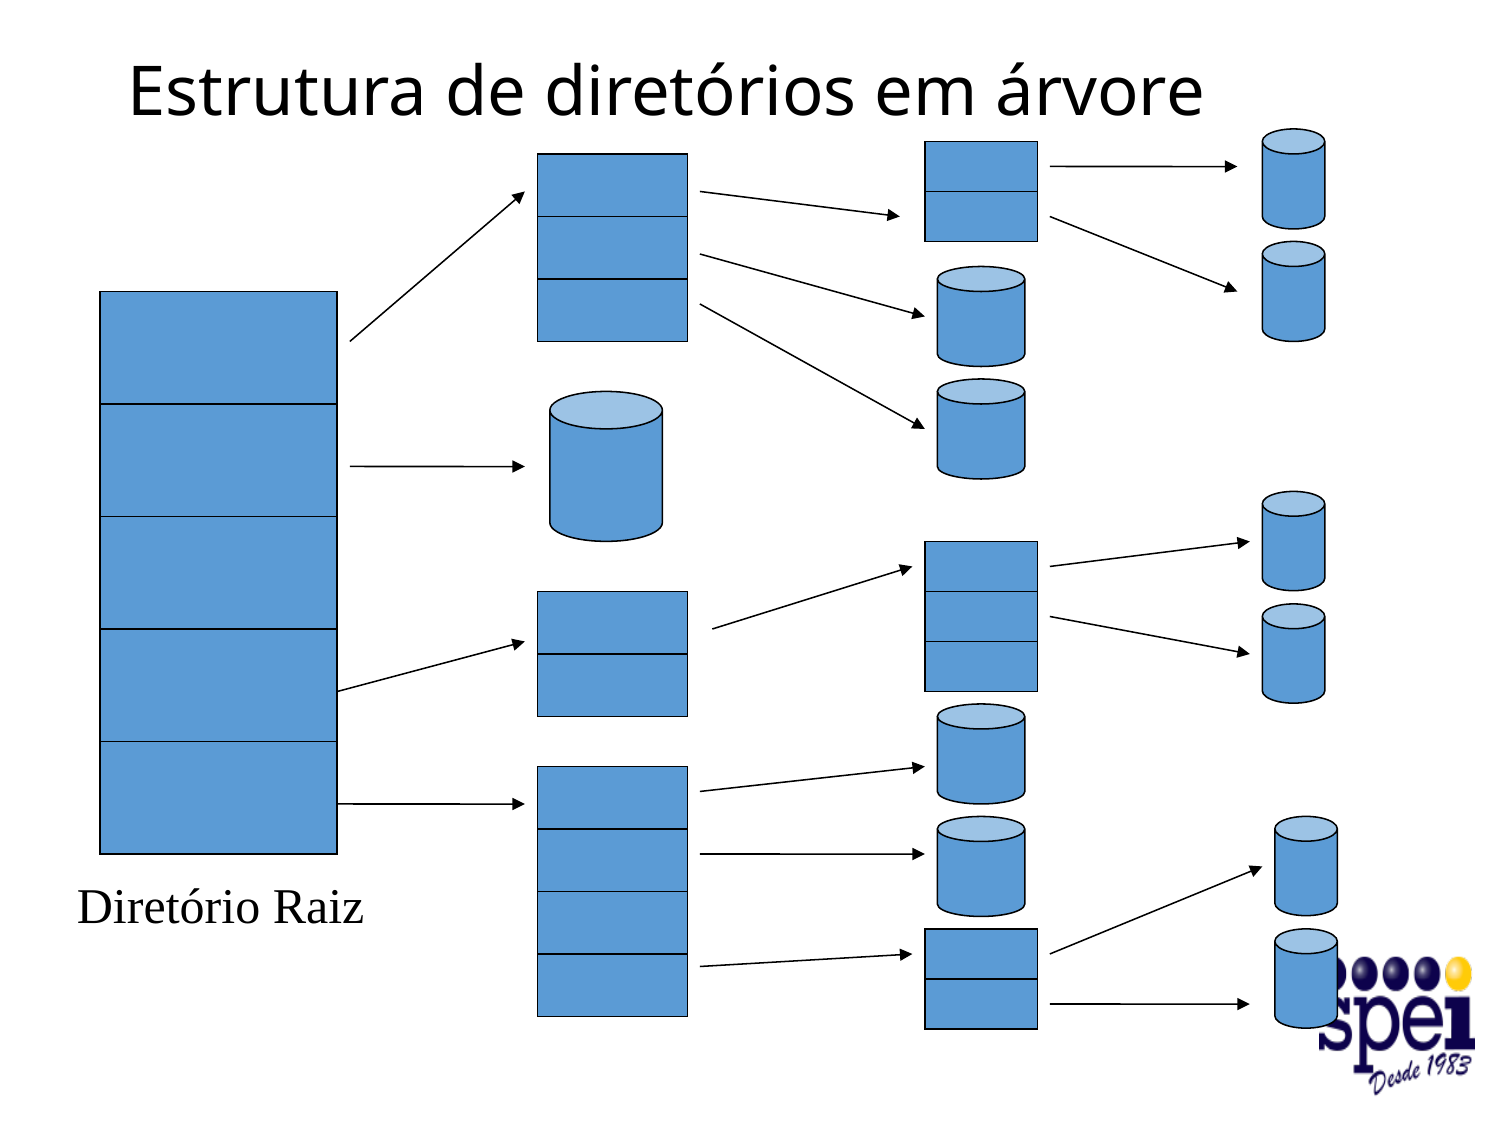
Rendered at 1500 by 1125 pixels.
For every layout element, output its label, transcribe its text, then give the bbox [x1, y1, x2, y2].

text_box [1262, 128, 1325, 153]
text_box [924, 642, 1038, 692]
text_box [99, 517, 338, 628]
text_box [1262, 241, 1325, 342]
text_box [1262, 491, 1325, 591]
text_box [699, 191, 900, 222]
text_box 12 [1262, 241, 1325, 266]
text_box [924, 979, 1038, 1029]
text_box [1049, 997, 1250, 1011]
text_box [699, 253, 925, 320]
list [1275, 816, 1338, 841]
text_box [537, 278, 688, 342]
text_box [99, 403, 338, 517]
text_box [924, 141, 1038, 192]
text_box 1 [549, 391, 663, 428]
text_box 2 [937, 816, 1025, 841]
text_box [937, 378, 1025, 479]
text_box [1049, 536, 1250, 567]
picture [1319, 952, 1475, 1103]
text_box [937, 816, 1025, 917]
text_box Diretório Raiz [62, 866, 380, 942]
text_box [699, 847, 925, 861]
text_box [537, 892, 688, 953]
title Estrutura de diretórios em árvore [112, 0, 1388, 188]
text_box [99, 628, 338, 742]
title Proteção de Acesso [1262, 603, 1325, 628]
text_box [337, 797, 525, 811]
text_box [1049, 865, 1263, 955]
text_box [537, 591, 688, 654]
text_box [537, 766, 688, 829]
text_box 0 [1262, 491, 1325, 516]
text_box [937, 703, 1025, 804]
text_box [924, 541, 1038, 592]
text_box [337, 638, 525, 692]
text_box [1049, 216, 1238, 293]
text_box [99, 742, 338, 854]
text_box [699, 761, 925, 792]
text_box [537, 153, 688, 217]
text_box [1049, 160, 1238, 173]
text_box [1274, 816, 1338, 916]
text_box [1262, 603, 1325, 704]
text_box [537, 654, 688, 717]
text_box [537, 829, 688, 892]
text_box 6 [937, 703, 1025, 728]
text_box [924, 592, 1038, 642]
text_box [1262, 128, 1325, 229]
text_box [349, 460, 525, 473]
text_box [1049, 616, 1250, 658]
text_box [924, 192, 1038, 242]
text_box 9 [937, 266, 1025, 291]
text_box [537, 953, 688, 1017]
text_box [924, 928, 1038, 979]
text_box [712, 564, 913, 630]
text_box [99, 291, 338, 403]
text_box [1274, 928, 1338, 1029]
text_box [699, 303, 925, 429]
text_box [349, 191, 525, 342]
text_box 3 [937, 378, 1025, 403]
text_box [549, 391, 663, 542]
text_box [699, 948, 913, 967]
text_box [937, 266, 1025, 367]
title Tipos de Acesso [1274, 929, 1338, 953]
text_box [537, 217, 688, 278]
